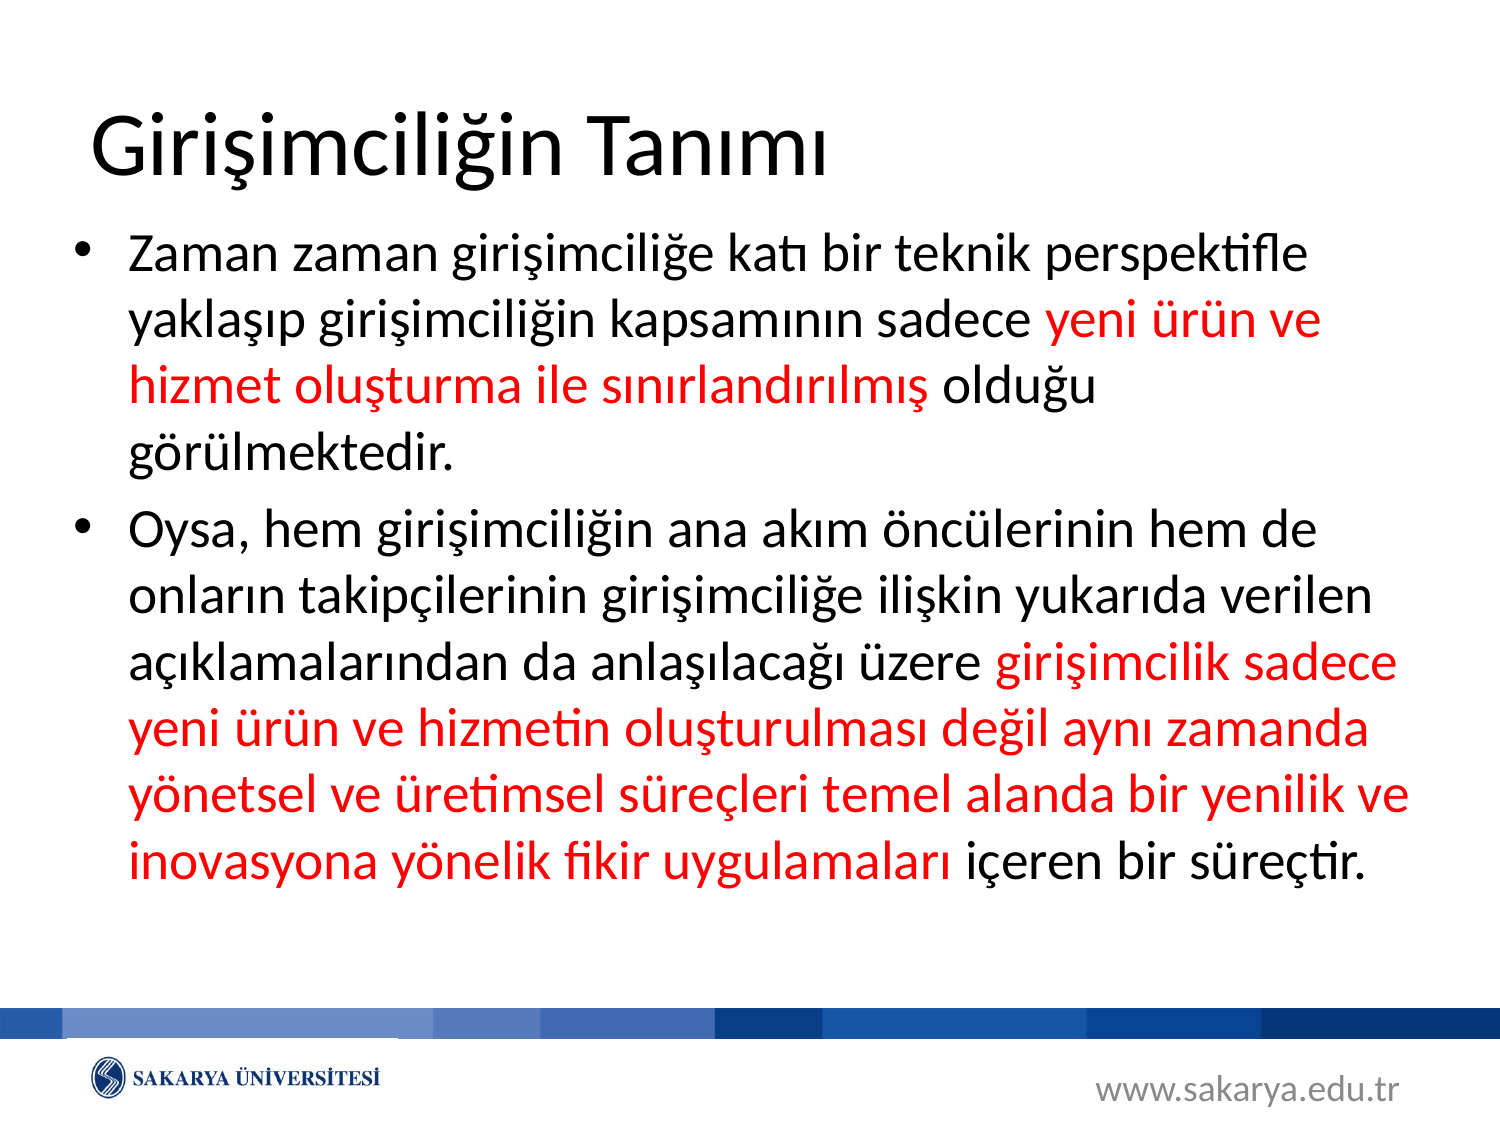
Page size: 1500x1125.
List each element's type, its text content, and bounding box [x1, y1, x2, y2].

picture [67, 1037, 399, 1115]
title Girişimciliğin Tanımı [75, 45, 1425, 208]
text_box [0, 1007, 1500, 1088]
list Zaman zaman girişimciliğe katı bir teknik perspektifle yaklaşıp girişimciliğin kapsamının sadece yeni ürün ve hizmet oluşturma ile sınırlandırılmış olduğu görülmektedir. Oysa, hem girişimciliğin ana akım öncülerinin hem de onların takipçilerinin girişimciliğe ilişkin yukarıda verilen açıklamalarından da anlaşılacağı üzere girişimcilik sadece yeni ürün ve hizmetin oluşturulması değil aynı zamanda yönetsel ve üretimsel süreçleri temel alanda bir yenilik ve inovasyona yönelik fikir uygulamaları içeren bir süreçtir. [58, 208, 1442, 954]
